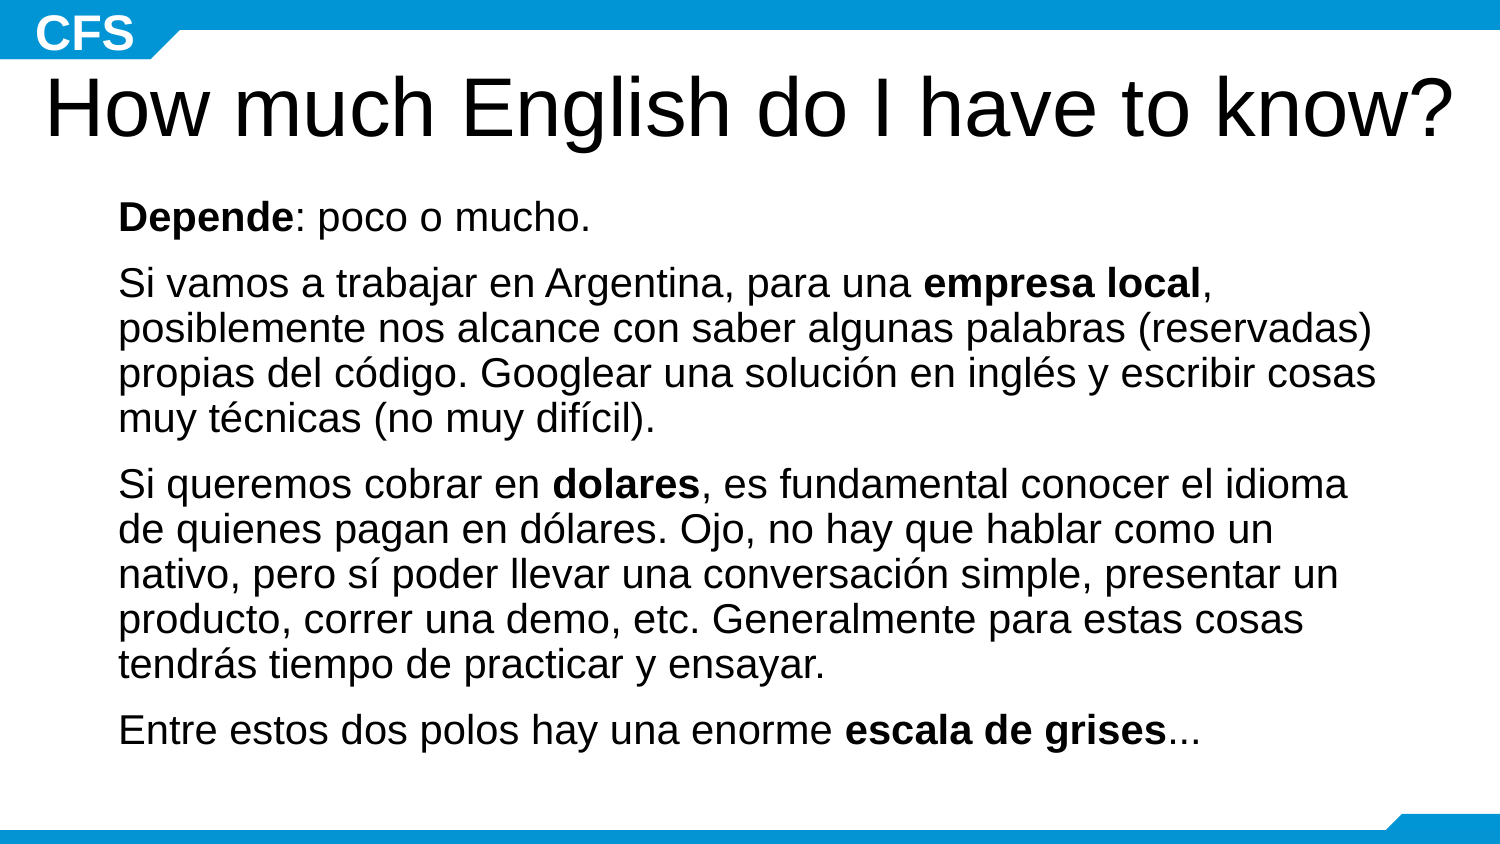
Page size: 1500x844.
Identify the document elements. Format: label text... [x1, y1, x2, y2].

list Depende: poco o mucho. Si vamos a trabajar en Argentina, para una empresa local, posiblemente nos alcance con saber algunas palabras (reservadas) propias del código. Googlear una solución en inglés y escribir cosas muy técnicas (no muy difícil). Si queremos cobrar en dolares, es fundamental conocer el idioma de quienes pagan en dólares. Ojo, no hay que hablar como un nativo, pero sí poder llevar una conversación simple, presentar un producto, correr una demo, etc. Generalmente para estas cosas tendrás tiempo de practicar y ensayar. Entre estos dos polos hay una enorme escala de grises... [103, 188, 1397, 802]
title How much English do I have to know? [0, 33, 1500, 185]
